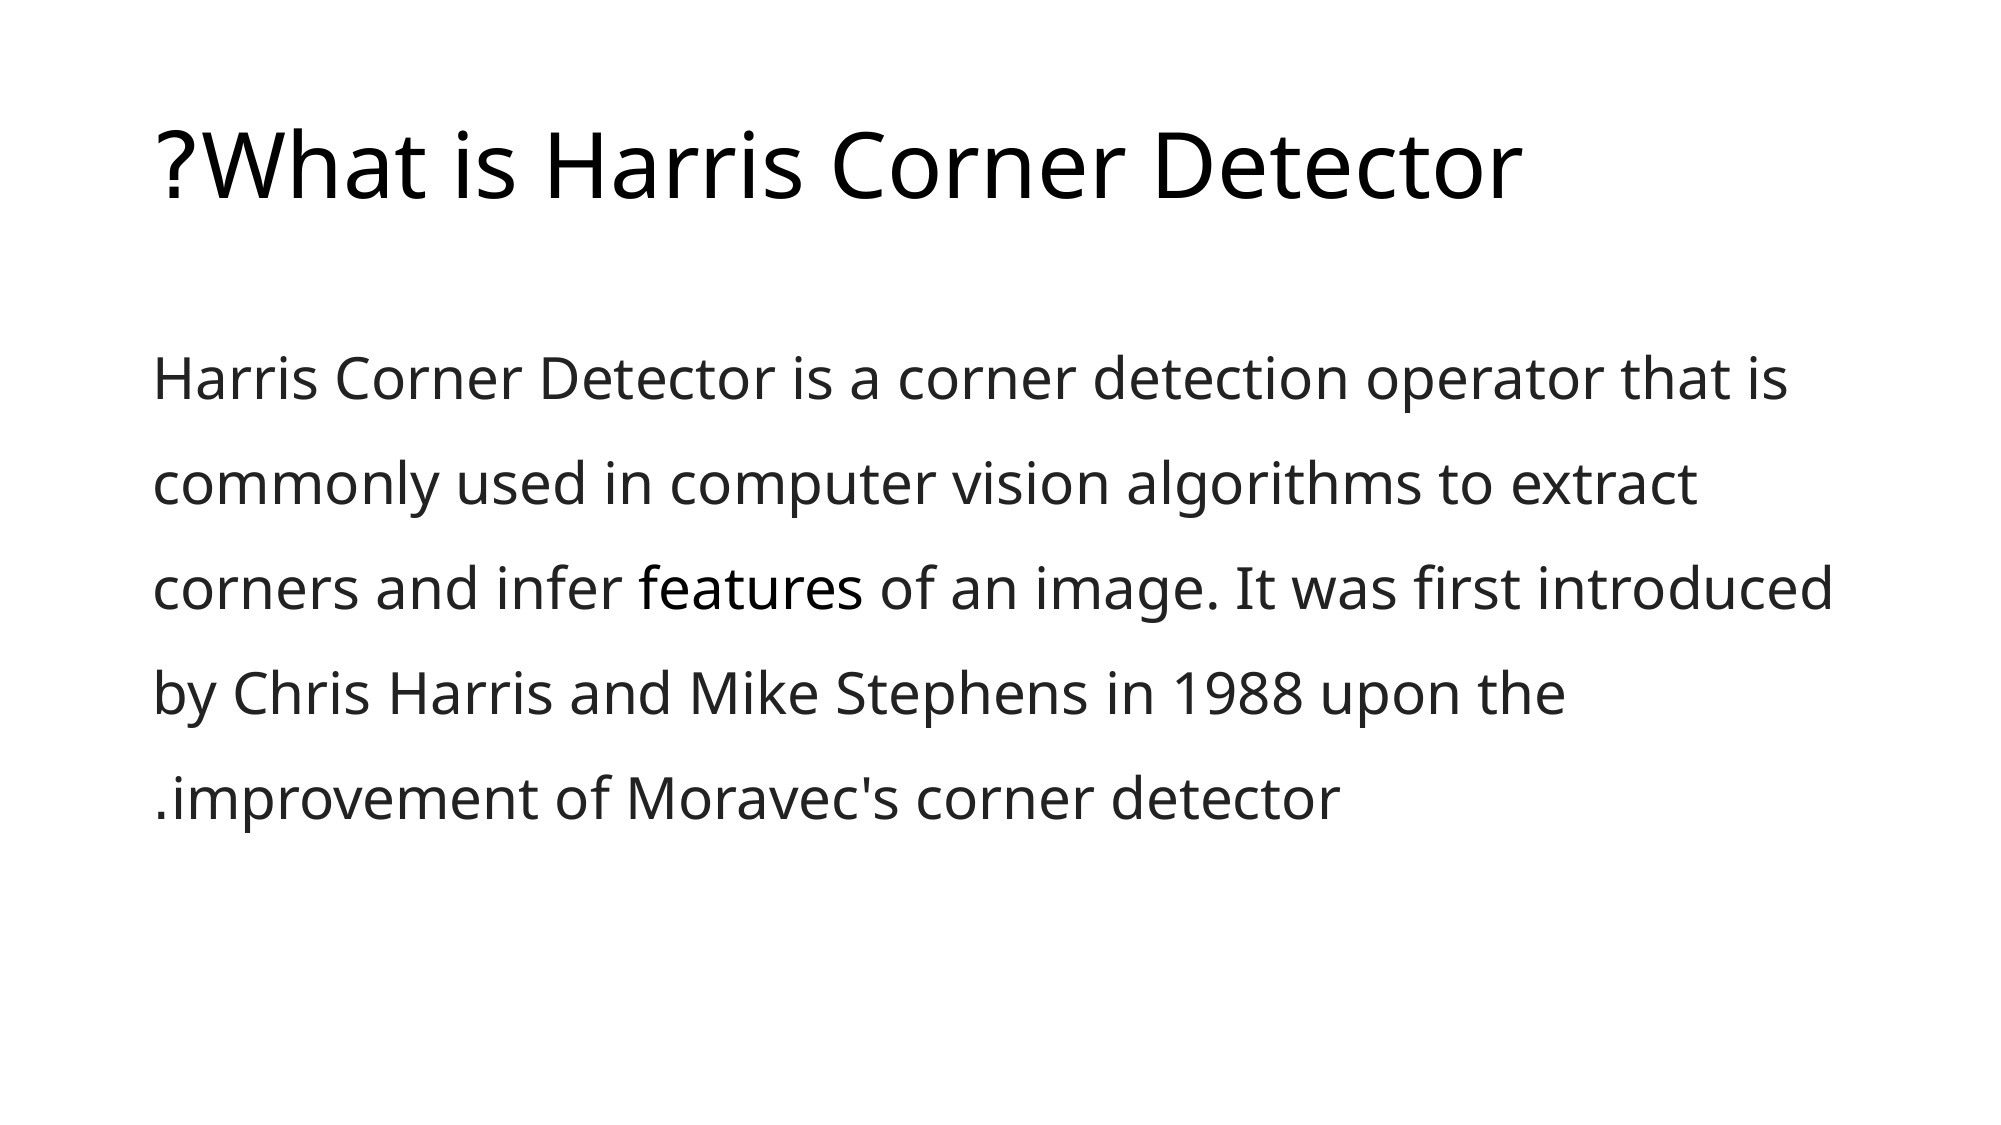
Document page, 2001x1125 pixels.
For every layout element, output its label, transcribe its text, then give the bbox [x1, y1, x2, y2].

list Harris Corner Detector is a corner detection operator that is commonly used in computer vision algorithms to extract corners and infer features of an image. It was first introduced by Chris Harris and Mike Stephens in 1988 upon the improvement of Moravec's corner detector. [137, 299, 1863, 1014]
title What is Harris Corner Detector? [137, 59, 1863, 278]
